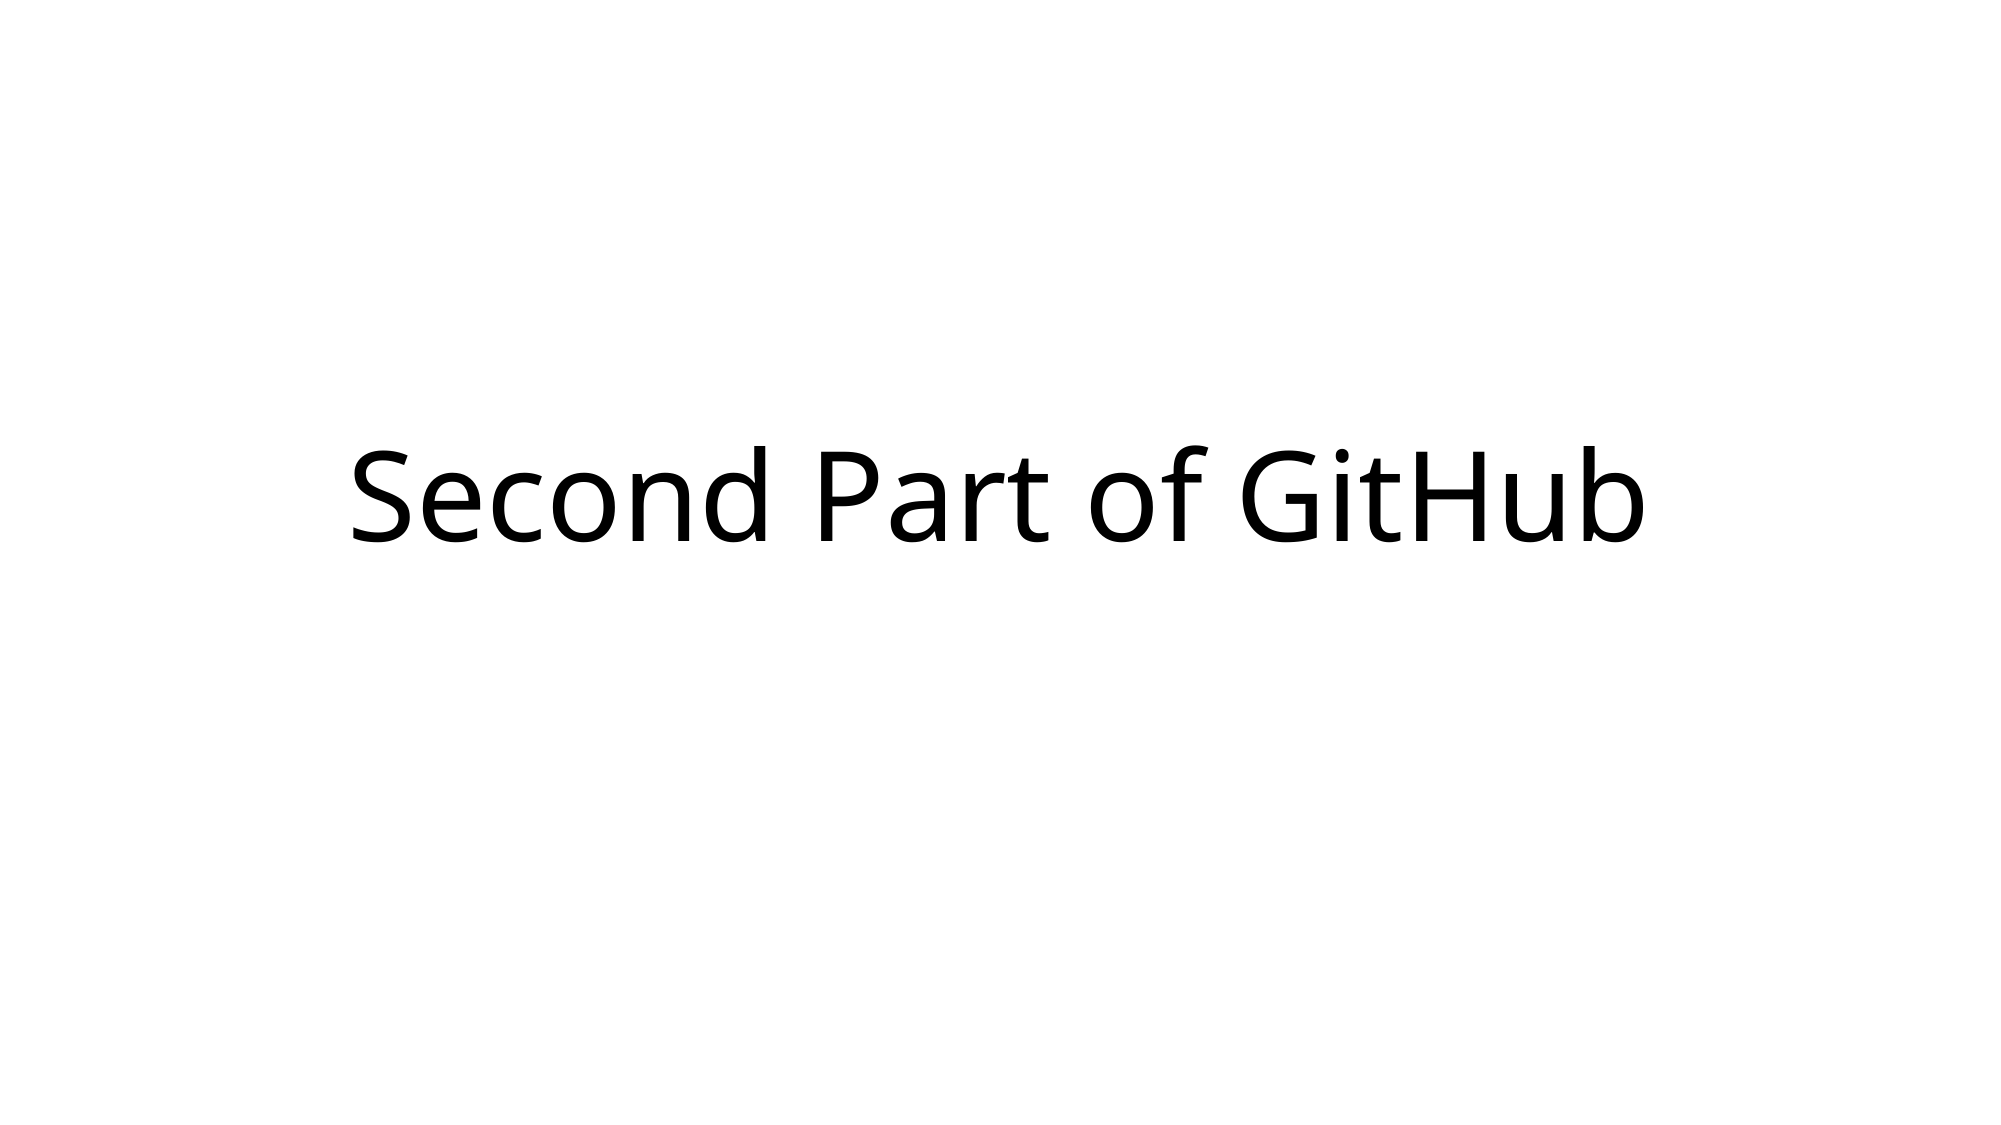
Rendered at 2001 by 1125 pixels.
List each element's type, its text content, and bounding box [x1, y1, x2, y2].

title Second Part of GitHub [249, 184, 1750, 576]
